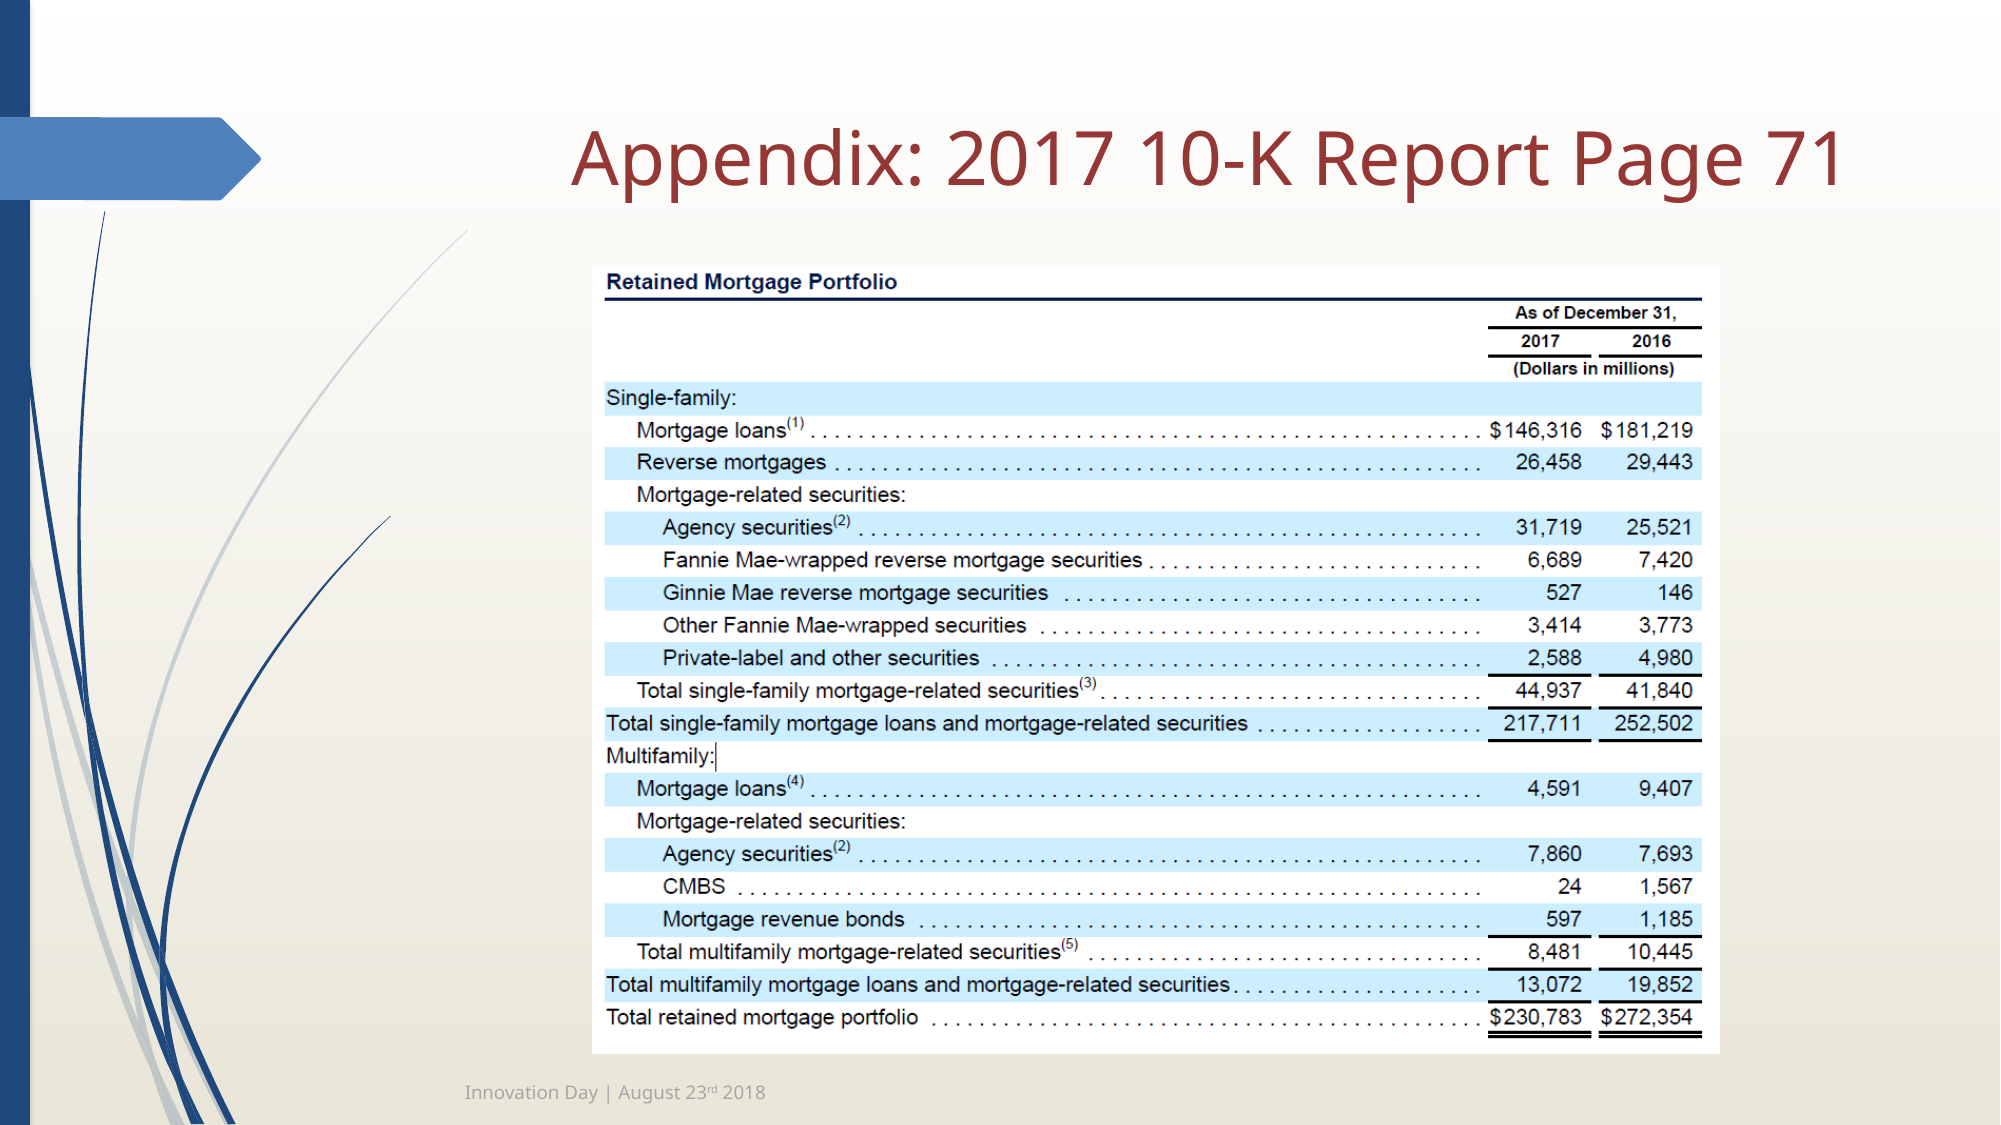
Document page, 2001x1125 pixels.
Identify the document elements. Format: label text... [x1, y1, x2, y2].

title Appendix: 2017 10-K Report Page 71 [425, 102, 1888, 313]
text_box Innovation Day | August 23rd 2018 [449, 1061, 1700, 1122]
picture [592, 265, 1720, 1055]
